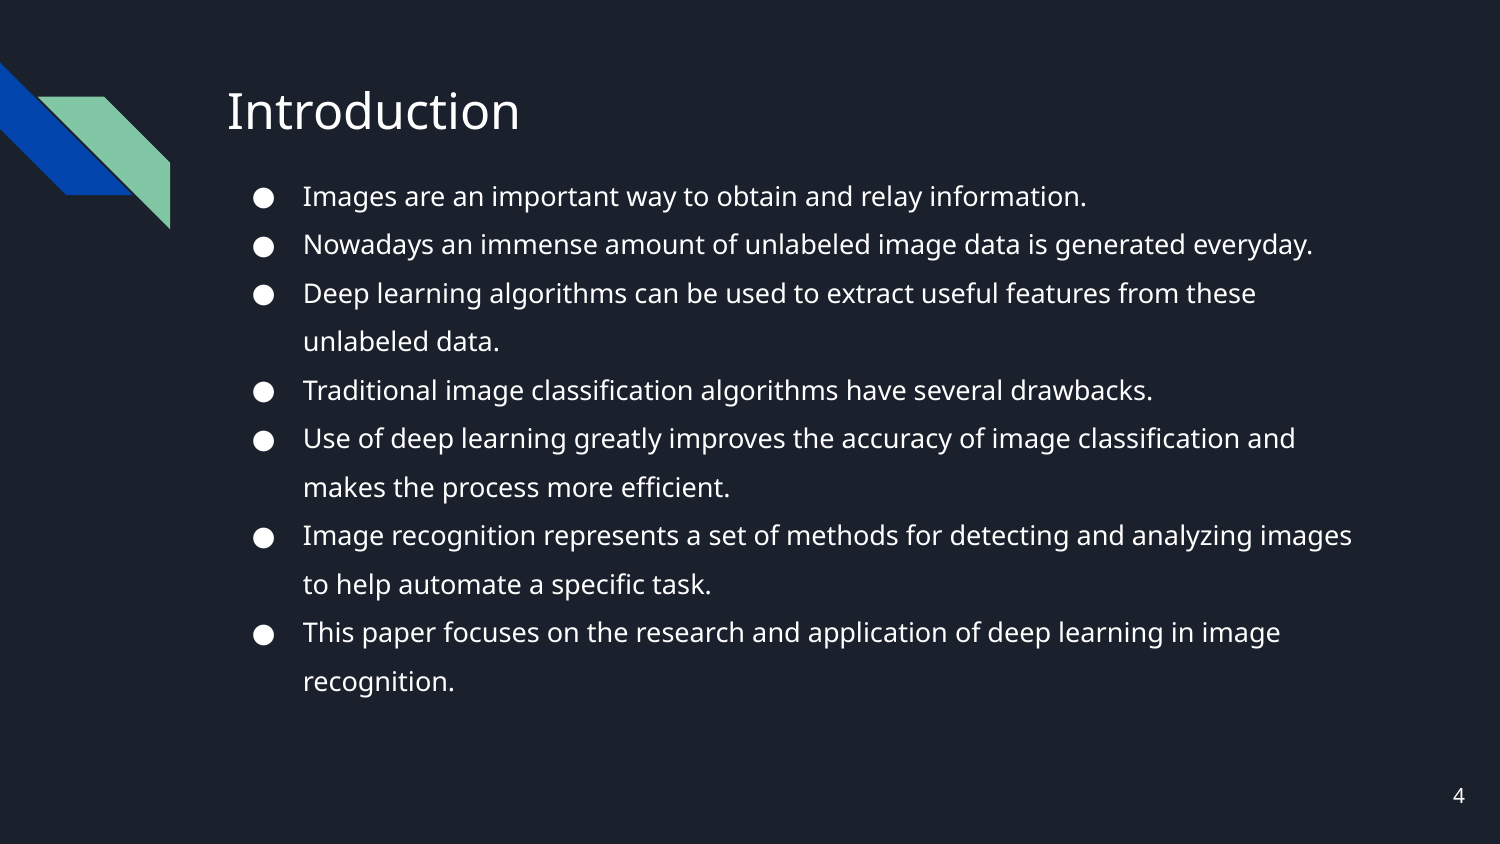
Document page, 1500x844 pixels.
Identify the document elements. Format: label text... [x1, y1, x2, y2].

slide_number ‹#› [1389, 764, 1480, 830]
list Images are an important way to obtain and relay information. Nowadays an immense amount of unlabeled image data is generated everyday. Deep learning algorithms can be used to extract useful features from these unlabeled data. Traditional image classification algorithms have several drawbacks. Use of deep learning greatly improves the accuracy of image classification and makes the process more efficient. Image recognition represents a set of methods for detecting and analyzing images to help automate a specific task. This paper focuses on the research and application of deep learning in image recognition. [212, 147, 1368, 735]
title Introduction [212, 64, 1368, 147]
